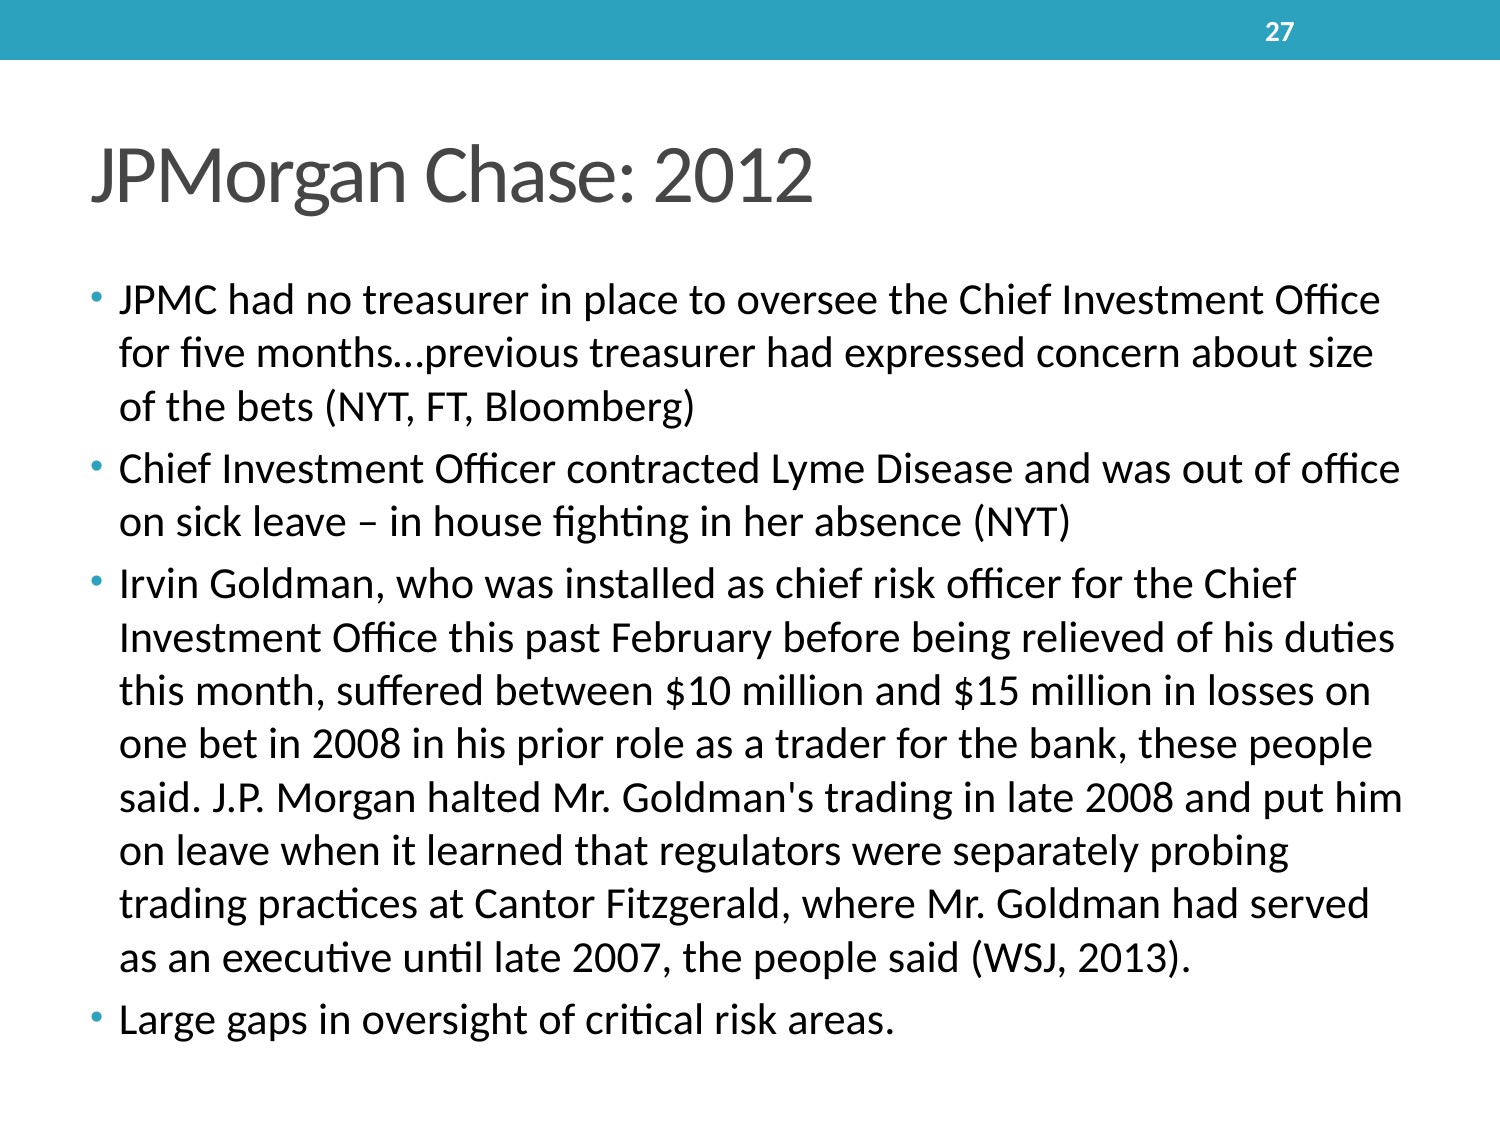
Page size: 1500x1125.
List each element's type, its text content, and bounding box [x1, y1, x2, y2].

slide_number 27 [1250, 3, 1425, 57]
list JPMC had no treasurer in place to oversee the Chief Investment Office for five months…previous treasurer had expressed concern about size of the bets (NYT, FT, Bloomberg) Chief Investment Officer contracted Lyme Disease and was out of office on sick leave – in house fighting in her absence (NYT) Irvin Goldman, who was installed as chief risk officer for the Chief Investment Office this past February before being relieved of his duties this month, suffered between $10 million and $15 million in losses on one bet in 2008 in his prior role as a trader for the bank, these people said. J.P. Morgan halted Mr. Goldman's trading in late 2008 and put him on leave when it learned that regulators were separately probing trading practices at Cantor Fitzgerald, where Mr. Goldman had served as an executive until late 2007, the people said (WSJ, 2013). Large gaps in oversight of critical risk areas. [75, 262, 1425, 1063]
title JPMorgan Chase: 2012 [75, 87, 1425, 250]
